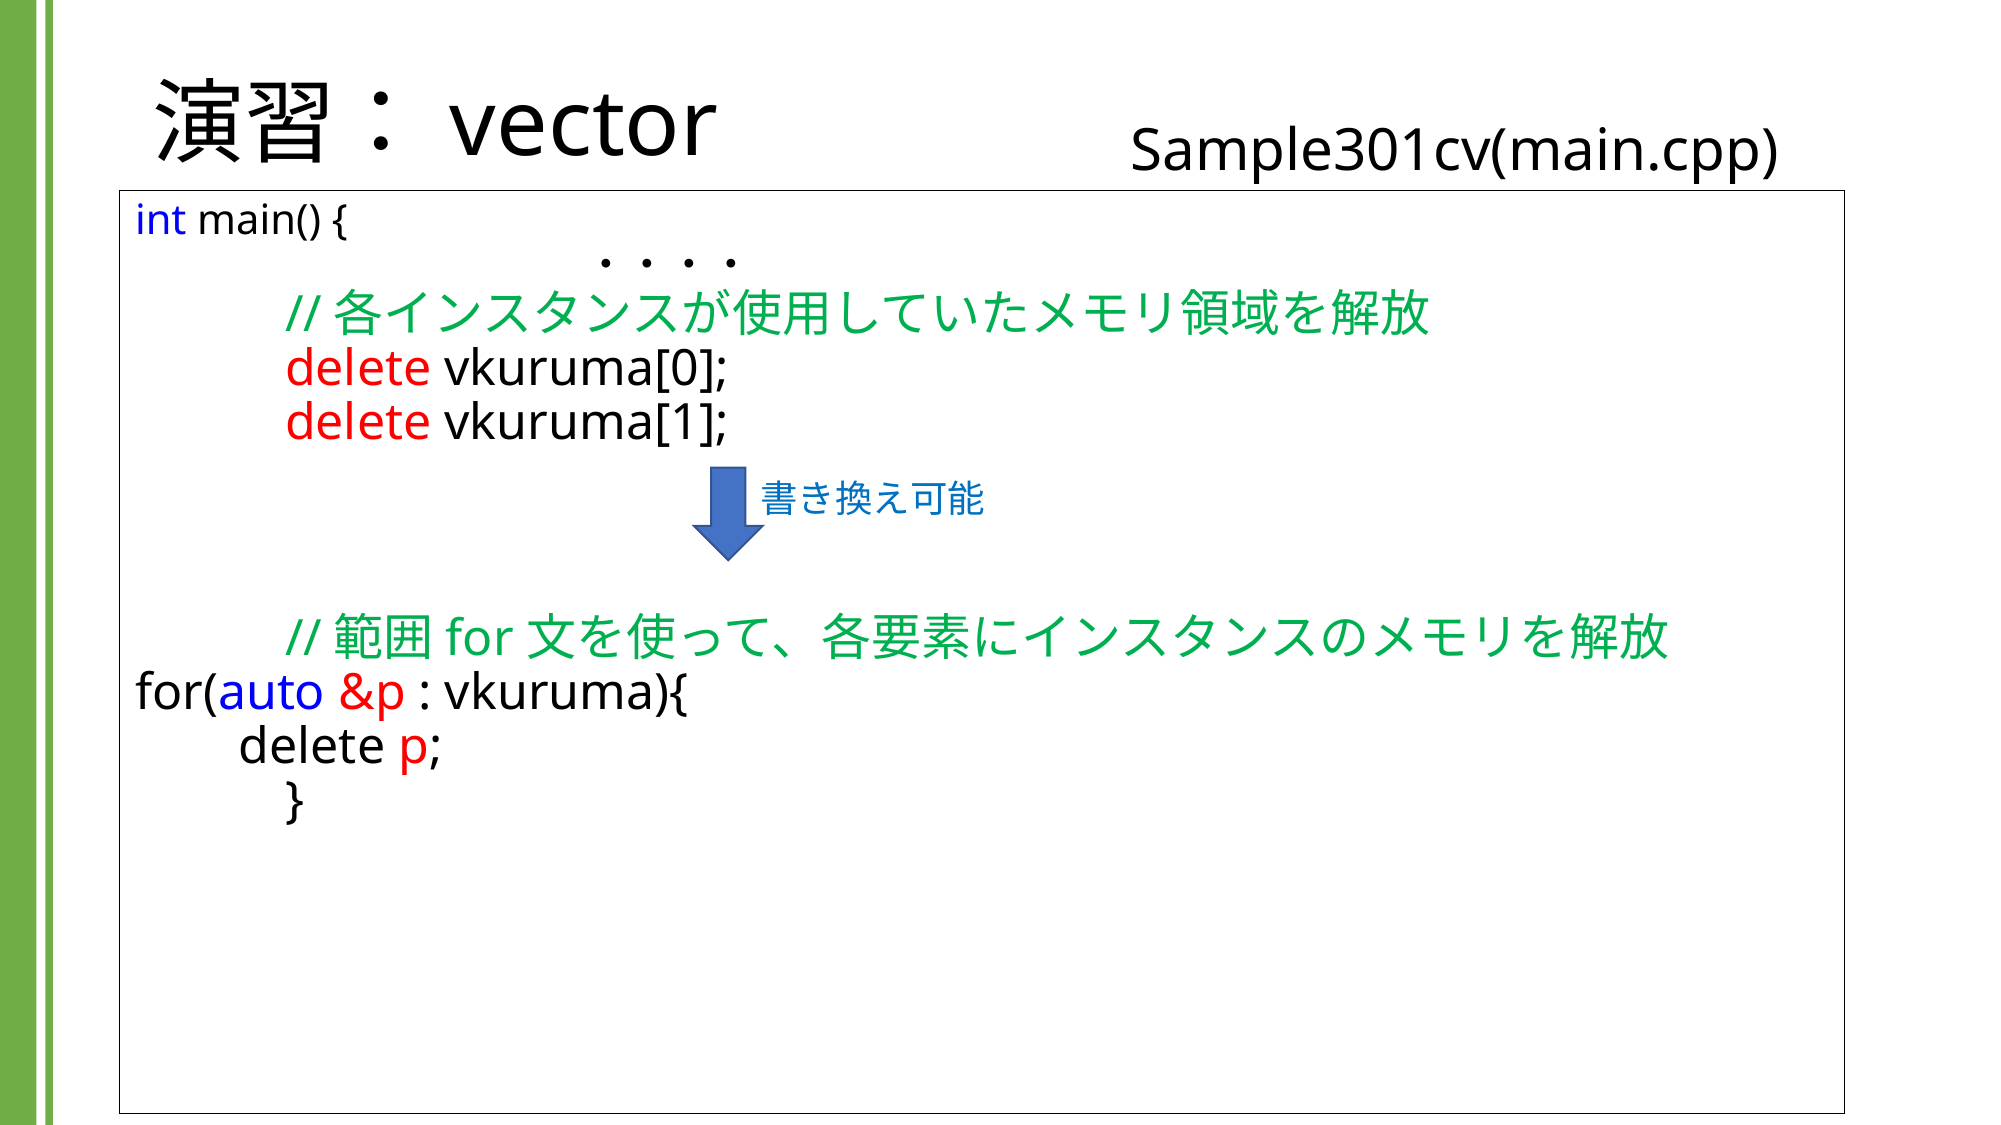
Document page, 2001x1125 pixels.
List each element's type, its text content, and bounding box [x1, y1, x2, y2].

text_box Sample301cv(main.cpp) [1115, 104, 1794, 190]
text_box [691, 466, 762, 562]
title 演習：vector [137, 59, 1863, 191]
list int main() { ・・・・ //各インスタンスが使用していたメモリ領域を解放 delete vkuruma[0]; delete vkuruma[1]; //範囲for文を使って、各要素にインスタンスのメモリを解放 for(auto &p : vkuruma){ delete p; } [119, 190, 1845, 1114]
text_box 書き換え可能 [745, 467, 1001, 528]
